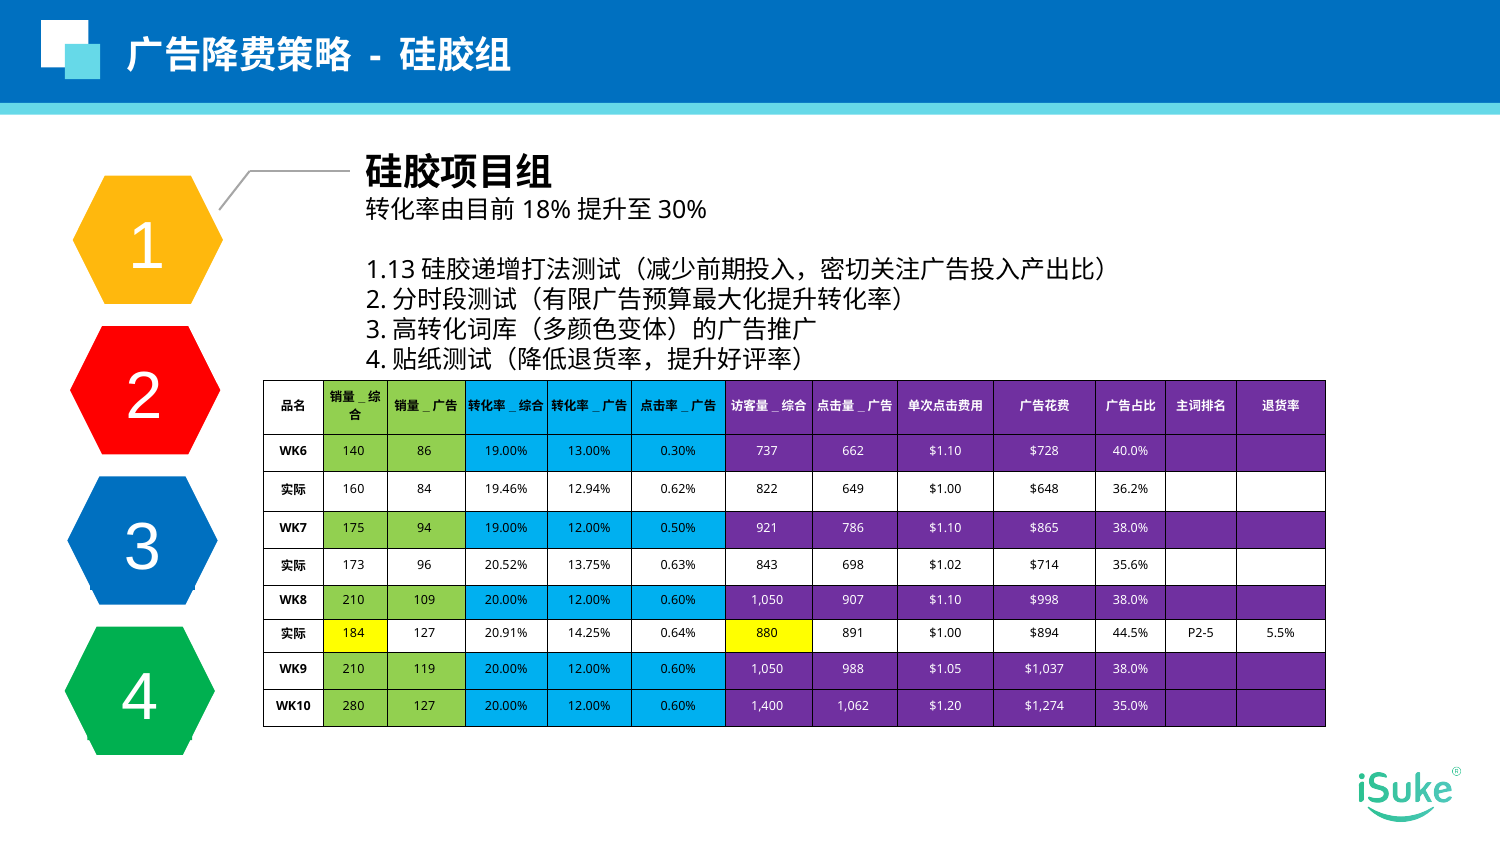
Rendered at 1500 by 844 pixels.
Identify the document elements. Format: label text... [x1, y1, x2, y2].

table_cell 0.60% [632, 653, 725, 689]
table_cell [1237, 435, 1325, 471]
table_cell 1,050 [726, 586, 812, 619]
table_cell 12.00% [548, 690, 631, 726]
table_cell WK9 [264, 653, 323, 689]
table_cell $1.10 [898, 435, 993, 471]
table_header 访客量_综合 [726, 381, 812, 434]
table_cell 19.46% [466, 472, 547, 511]
table_header 点击量_广告 [813, 381, 897, 434]
table_cell 96 [388, 549, 465, 585]
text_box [68, 172, 227, 308]
table_cell 127 [388, 620, 465, 652]
table_cell 44.5% [1096, 620, 1165, 652]
table_cell 40.0% [1096, 435, 1165, 471]
table_cell 5.5% [1237, 620, 1325, 652]
table_cell [1166, 690, 1236, 726]
text_box 硅胶项目组 转化率由目前18%提升至30% 1.13硅胶递增打法测试（减少前期投入，密切关注广告投入产出比） 2.分时段测试（有限广告预算最大化提升转化率） 3.高转化词库（多颜色变体）的广告推广 4.贴纸测试（降低退货率，提升好评率） [351, 141, 1449, 411]
table_cell 20.52% [466, 549, 547, 585]
table_header 退货率 [1237, 381, 1325, 434]
table_cell $1.20 [898, 690, 993, 726]
table_cell [1166, 549, 1236, 585]
table_cell 12.94% [548, 472, 631, 511]
table_cell $1.02 [898, 549, 993, 585]
table_cell 13.75% [548, 549, 631, 585]
table_cell 13.00% [548, 435, 631, 471]
table_cell 20.00% [466, 653, 547, 689]
table_cell $1,274 [994, 690, 1095, 726]
text_box 广告降费策略 - 硅胶组 [112, 23, 750, 84]
table_cell 880 [726, 620, 812, 652]
table_cell 280 [324, 690, 387, 726]
table_cell [1166, 435, 1236, 471]
table_cell 921 [726, 512, 812, 548]
table_header 单次点击费用 [898, 381, 993, 434]
table_cell 36.2% [1096, 472, 1165, 511]
table_cell [1237, 586, 1325, 619]
table_cell 210 [324, 586, 387, 619]
table_cell 907 [813, 586, 897, 619]
table_cell [1166, 512, 1236, 548]
table_cell 12.00% [548, 512, 631, 548]
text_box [66, 322, 225, 458]
table_cell 127 [388, 690, 465, 726]
text_box [63, 42, 102, 81]
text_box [60, 623, 219, 759]
text_box [39, 18, 91, 69]
table_cell 109 [388, 586, 465, 619]
table_cell 14.25% [548, 620, 631, 652]
table_cell $1,037 [994, 653, 1095, 689]
table_cell 891 [813, 620, 897, 652]
table_cell 20.91% [466, 620, 547, 652]
table_cell 0.30% [632, 435, 725, 471]
table_cell $865 [994, 512, 1095, 548]
table_cell $714 [994, 549, 1095, 585]
table_cell $1.05 [898, 653, 993, 689]
table_cell 35.6% [1096, 549, 1165, 585]
table_cell [1166, 586, 1236, 619]
table_cell [1166, 653, 1236, 689]
table_cell 173 [324, 549, 387, 585]
table_header 点击率_广告 [632, 381, 725, 434]
table_cell 737 [726, 435, 812, 471]
table_cell $648 [994, 472, 1095, 511]
table_cell 12.00% [548, 586, 631, 619]
picture [1352, 764, 1463, 824]
table_cell 1,050 [726, 653, 812, 689]
table_header 广告花费 [994, 381, 1095, 434]
table_header 主词排名 [1166, 381, 1236, 434]
table_cell 210 [324, 653, 387, 689]
table_cell 1,062 [813, 690, 897, 726]
table_cell 实际 [264, 620, 323, 652]
table_cell 38.0% [1096, 586, 1165, 619]
table_cell 94 [388, 512, 465, 548]
table_header 品名 [264, 381, 323, 434]
table_cell 0.50% [632, 512, 725, 548]
table_cell 38.0% [1096, 512, 1165, 548]
table_cell $894 [994, 620, 1095, 652]
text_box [218, 170, 351, 211]
table_cell $1.10 [898, 512, 993, 548]
table_cell 160 [324, 472, 387, 511]
table_cell 38.0% [1096, 653, 1165, 689]
table_cell 649 [813, 472, 897, 511]
table_cell 86 [388, 435, 465, 471]
table_cell 0.60% [632, 586, 725, 619]
text_box [0, 101, 1500, 117]
table_cell 实际 [264, 549, 323, 585]
table_cell 175 [324, 512, 387, 548]
table_cell 19.00% [466, 512, 547, 548]
table_header 销量_综合 [324, 381, 387, 434]
table_cell 184 [324, 620, 387, 652]
table_cell 12.00% [548, 653, 631, 689]
table_cell 988 [813, 653, 897, 689]
table_cell 0.62% [632, 472, 725, 511]
table_header 转化率_综合 [466, 381, 547, 434]
table_header 广告占比 [1096, 381, 1165, 434]
table_cell [1237, 690, 1325, 726]
table_cell 698 [813, 549, 897, 585]
table_cell 19.00% [466, 435, 547, 471]
table_cell [1237, 472, 1325, 511]
table_cell 0.63% [632, 549, 725, 585]
table_cell 0.60% [632, 690, 725, 726]
table_cell 822 [726, 472, 812, 511]
table_cell 0.64% [632, 620, 725, 652]
table_cell [1166, 472, 1236, 511]
table_cell 84 [388, 472, 465, 511]
table_cell 786 [813, 512, 897, 548]
table_cell 662 [813, 435, 897, 471]
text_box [63, 472, 222, 609]
table_cell 140 [324, 435, 387, 471]
table_cell WK6 [264, 435, 323, 471]
table_cell [1237, 549, 1325, 585]
table_cell $1.10 [898, 586, 993, 619]
table_cell $998 [994, 586, 1095, 619]
table_cell WK7 [264, 512, 323, 548]
table_cell WK10 [264, 690, 323, 726]
table_cell [1237, 653, 1325, 689]
table_cell 1,400 [726, 690, 812, 726]
text_box [0, 0, 1500, 101]
table_cell P2-5 [1166, 620, 1236, 652]
table_cell 119 [388, 653, 465, 689]
table_cell 实际 [264, 472, 323, 511]
table_header 销量_广告 [388, 381, 465, 434]
table_cell $1.00 [898, 620, 993, 652]
table_cell 20.00% [466, 690, 547, 726]
table_header 转化率_广告 [548, 381, 631, 434]
table_cell $1.00 [898, 472, 993, 511]
table_cell 843 [726, 549, 812, 585]
table_cell 20.00% [466, 586, 547, 619]
table_cell WK8 [264, 586, 323, 619]
table_cell [1237, 512, 1325, 548]
table_cell $728 [994, 435, 1095, 471]
table_cell 35.0% [1096, 690, 1165, 726]
